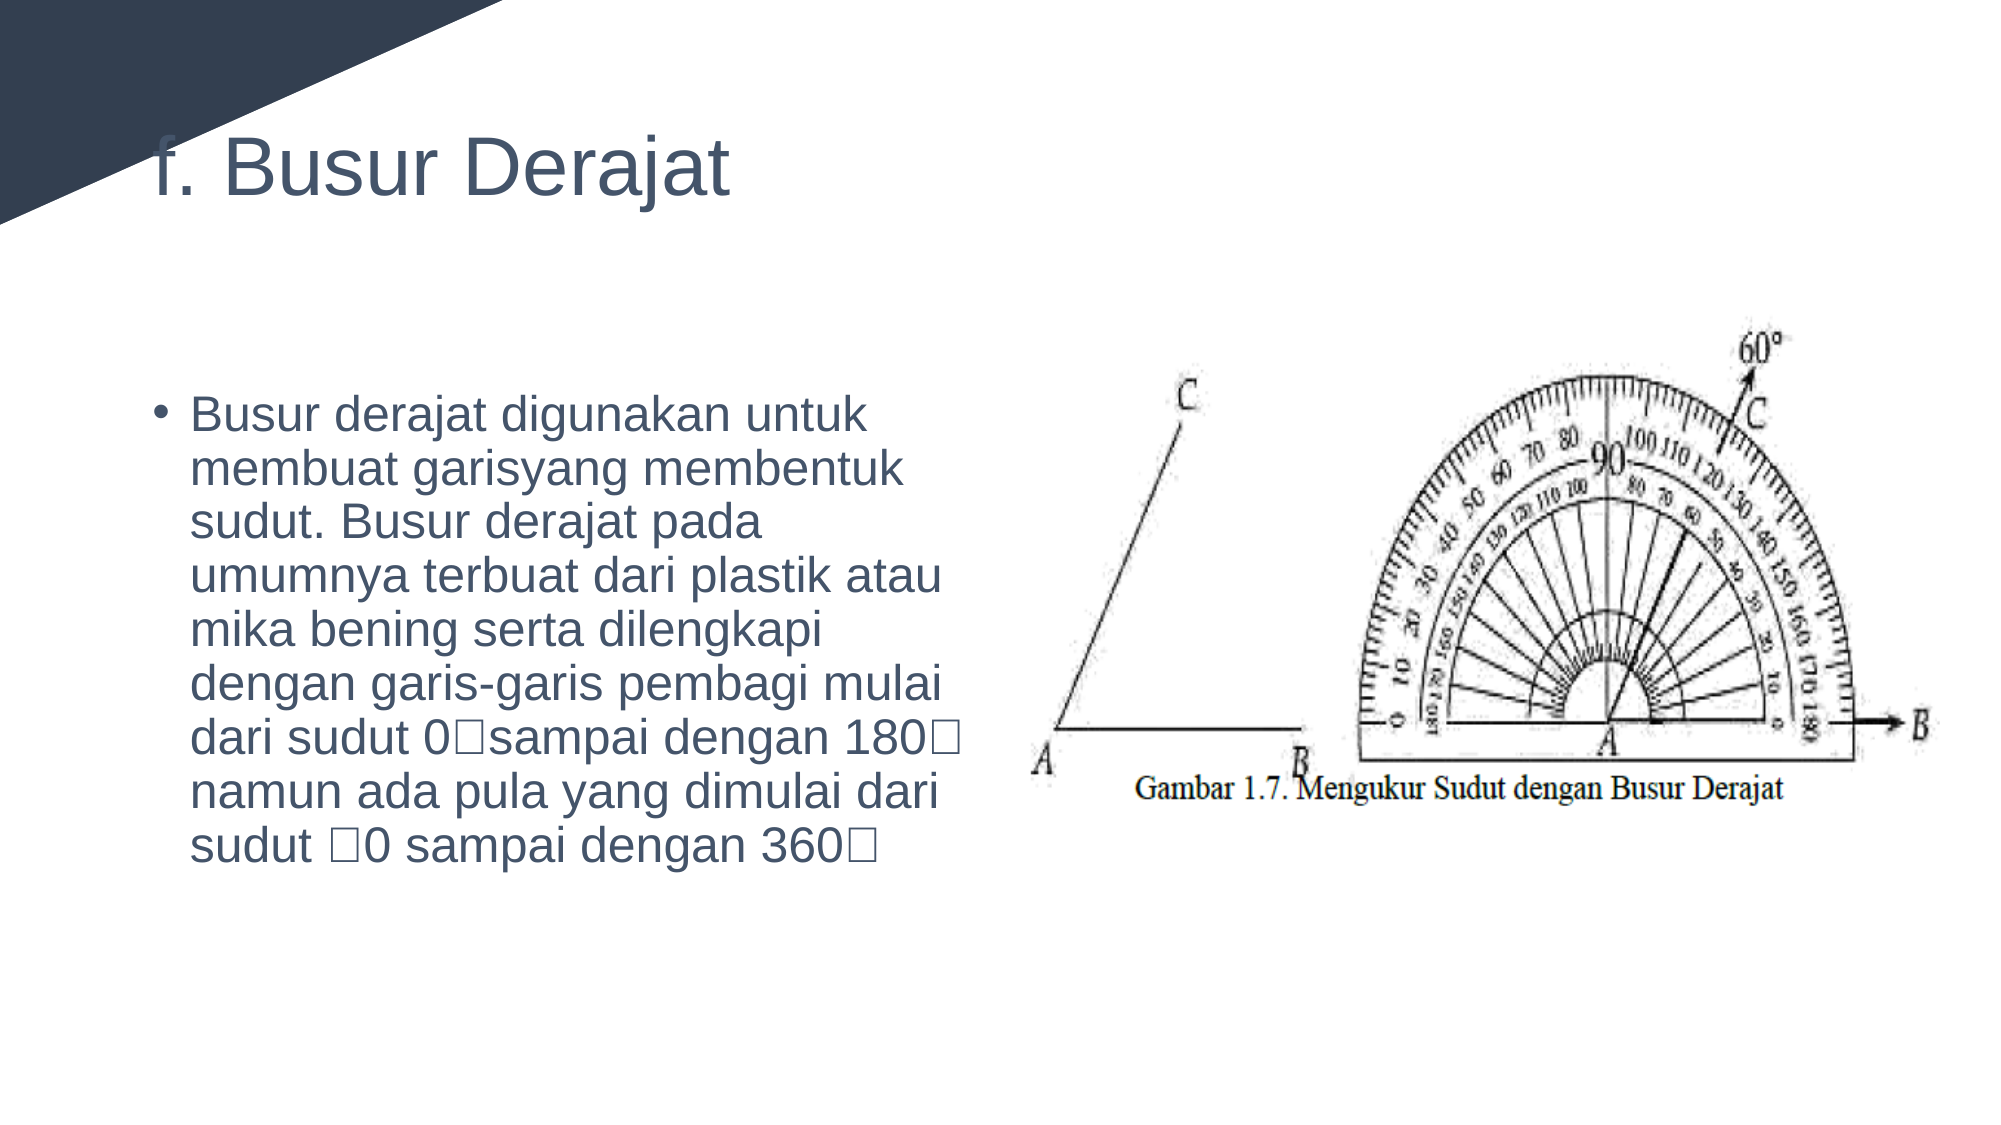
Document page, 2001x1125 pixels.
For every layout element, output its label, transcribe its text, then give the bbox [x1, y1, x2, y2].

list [1012, 312, 1969, 878]
title f. Busur Derajat [137, 59, 1863, 278]
list Busur derajat digunakan untuk membuat garisyang membentuk sudut. Busur derajat pada umumnya terbuat dari plastik atau mika bening serta dilengkapi dengan garis-garis pembagi mulai dari sudut 0sampai dengan 180 namun ada pula yang dimulai dari sudut 0 sampai dengan 360 [137, 299, 988, 1014]
